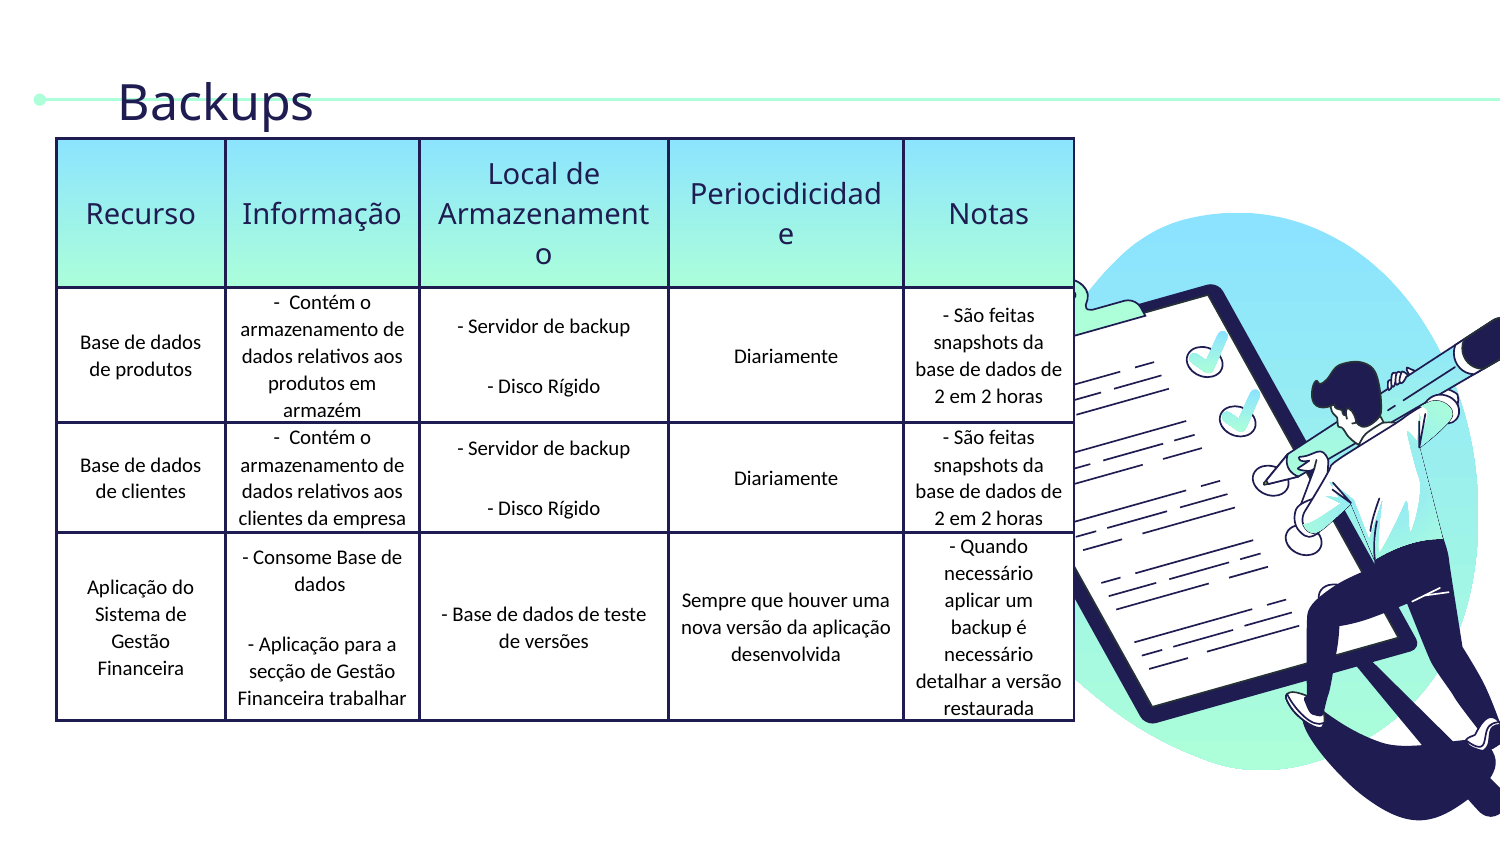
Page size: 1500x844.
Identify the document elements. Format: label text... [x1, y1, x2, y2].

table_cell Diariamente [670, 424, 902, 531]
table_cell Diariamente [670, 289, 902, 421]
table_cell - Servidor de backup - Disco Rígido [421, 289, 667, 421]
table_header Local de Armazenamento [421, 140, 667, 286]
table_cell - São feitas snapshots da base de dados de 2 em 2 horas [905, 289, 940, 421]
table_cell Base de dados de produtos [58, 289, 224, 421]
table_cell - Consome Base de dados - Aplicação para a secção de Gestão Financeira trabalhar [227, 534, 418, 719]
table_header Notas [905, 140, 1073, 286]
table_cell - Servidor de backup - Disco Rígido [421, 424, 667, 531]
table_cell Aplicação do Sistema de Gestão Financeira [58, 534, 224, 719]
table_header Periocidicidade [670, 140, 902, 286]
table_header Recurso [58, 140, 224, 286]
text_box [945, 277, 1500, 821]
table_header Informação [227, 140, 418, 286]
table_cell - Contém o armazenamento de dados relativos aos produtos em armazém [227, 289, 418, 421]
table_cell - São feitas snapshots da base de dados de 2 em 2 horas [905, 424, 940, 531]
title Backups [102, 55, 1101, 144]
text_box [1101, 212, 1386, 276]
table_cell Sempre que houver uma nova versão da aplicação desenvolvida [670, 534, 902, 719]
table_cell - Base de dados de teste de versões [421, 534, 667, 719]
table_cell - Contém o armazenamento de dados relativos aos clientes da empresa [227, 424, 418, 531]
table_cell - Quando necessário aplicar um backup é necessário detalhar a versão restaurada [905, 534, 940, 719]
table_cell Base de dados de clientes [58, 424, 224, 531]
